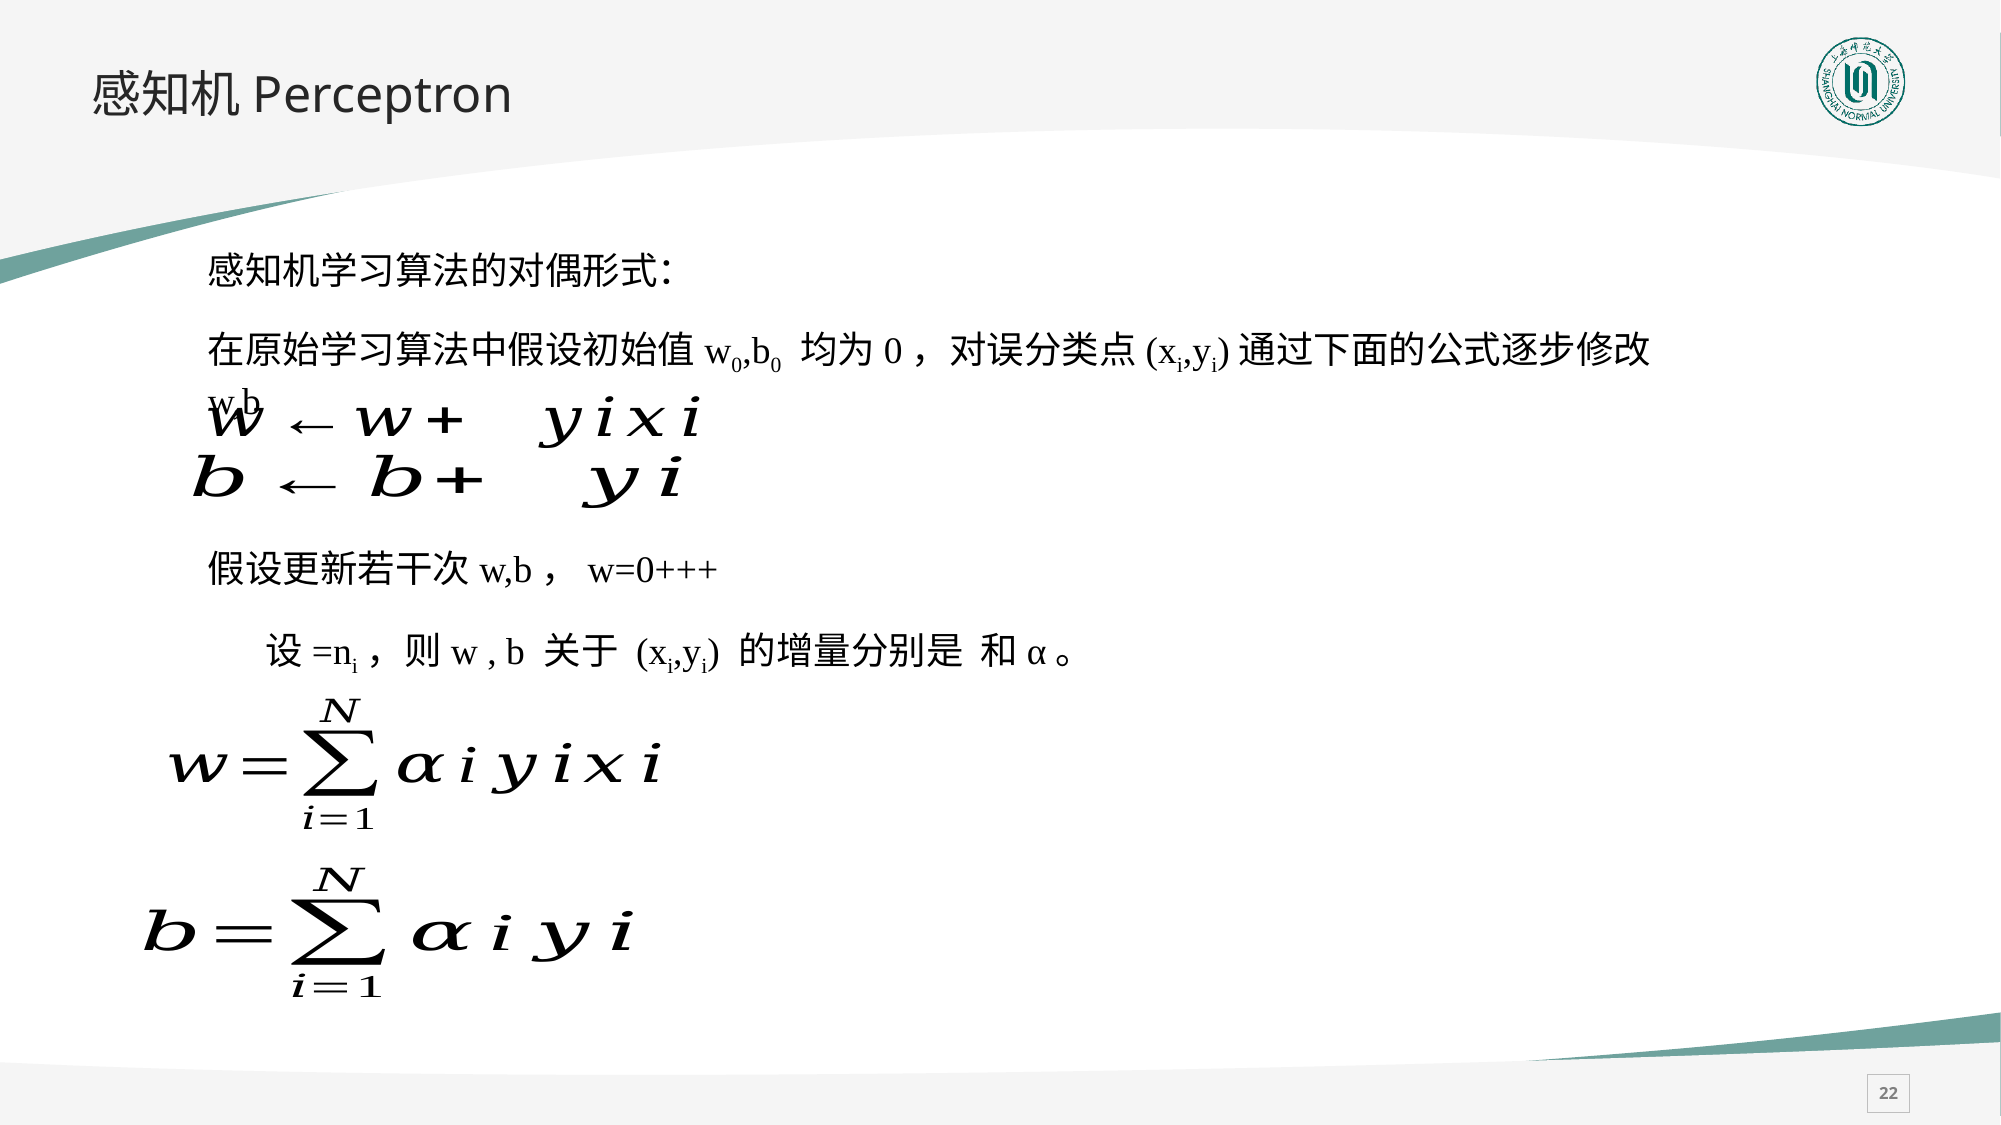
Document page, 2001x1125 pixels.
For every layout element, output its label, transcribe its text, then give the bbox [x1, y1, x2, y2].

text_box 在原始学习算法中假设初始值w0,b0 均为0，对误分类点(xi,yi)通过下面的公式逐步修改w,b [193, 318, 1694, 430]
title 感知机Perceptron [79, 57, 1880, 146]
picture [1812, 33, 1909, 130]
text_box 感知机学习算法的对偶形式： [193, 239, 1651, 300]
